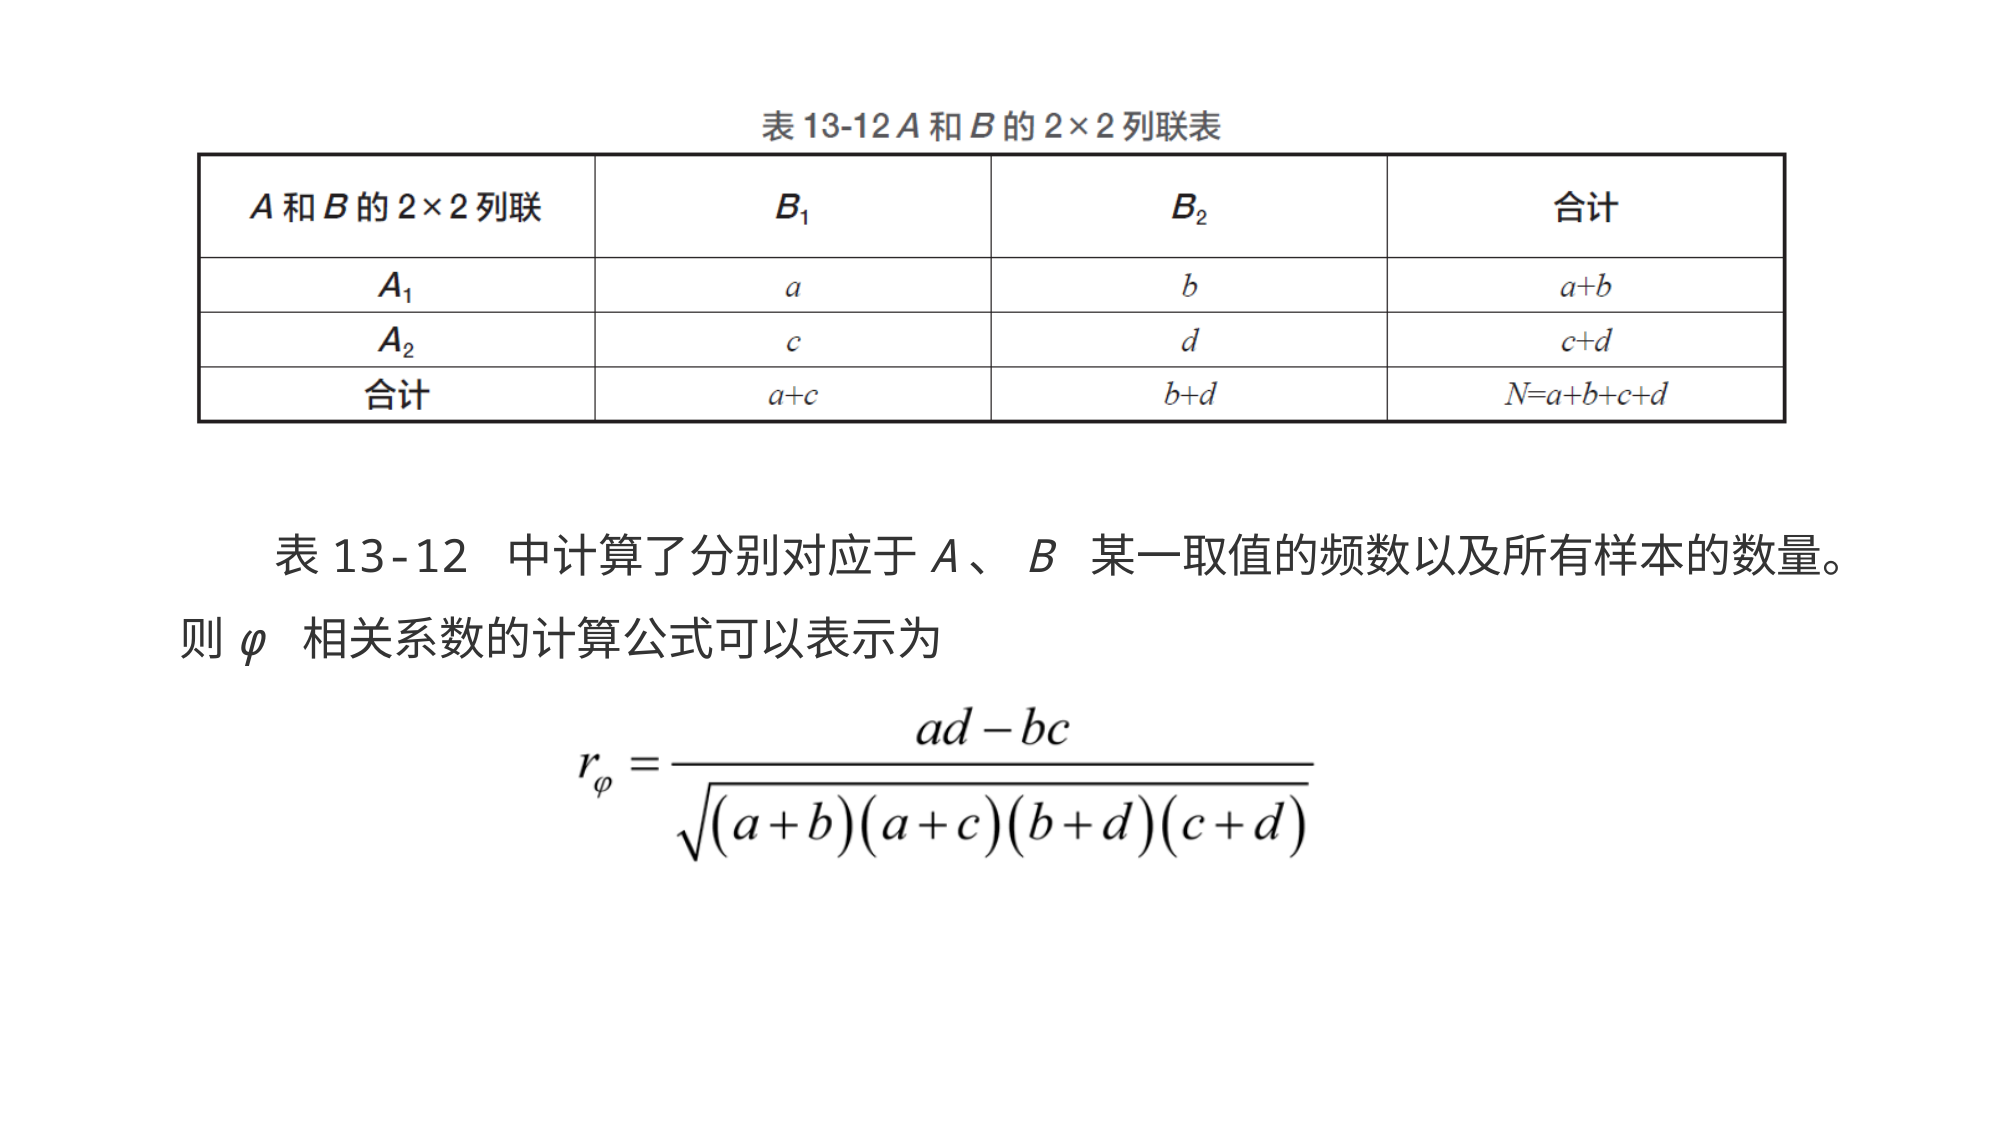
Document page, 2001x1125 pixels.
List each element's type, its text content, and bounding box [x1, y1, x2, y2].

picture [191, 103, 1809, 431]
picture [528, 703, 1440, 869]
text_box 表13-12 中计算了分别对应于A、B 某一取值的频数以及所有样本的数量。则φ 相关系数的计算公式可以表示为 [164, 492, 1908, 672]
